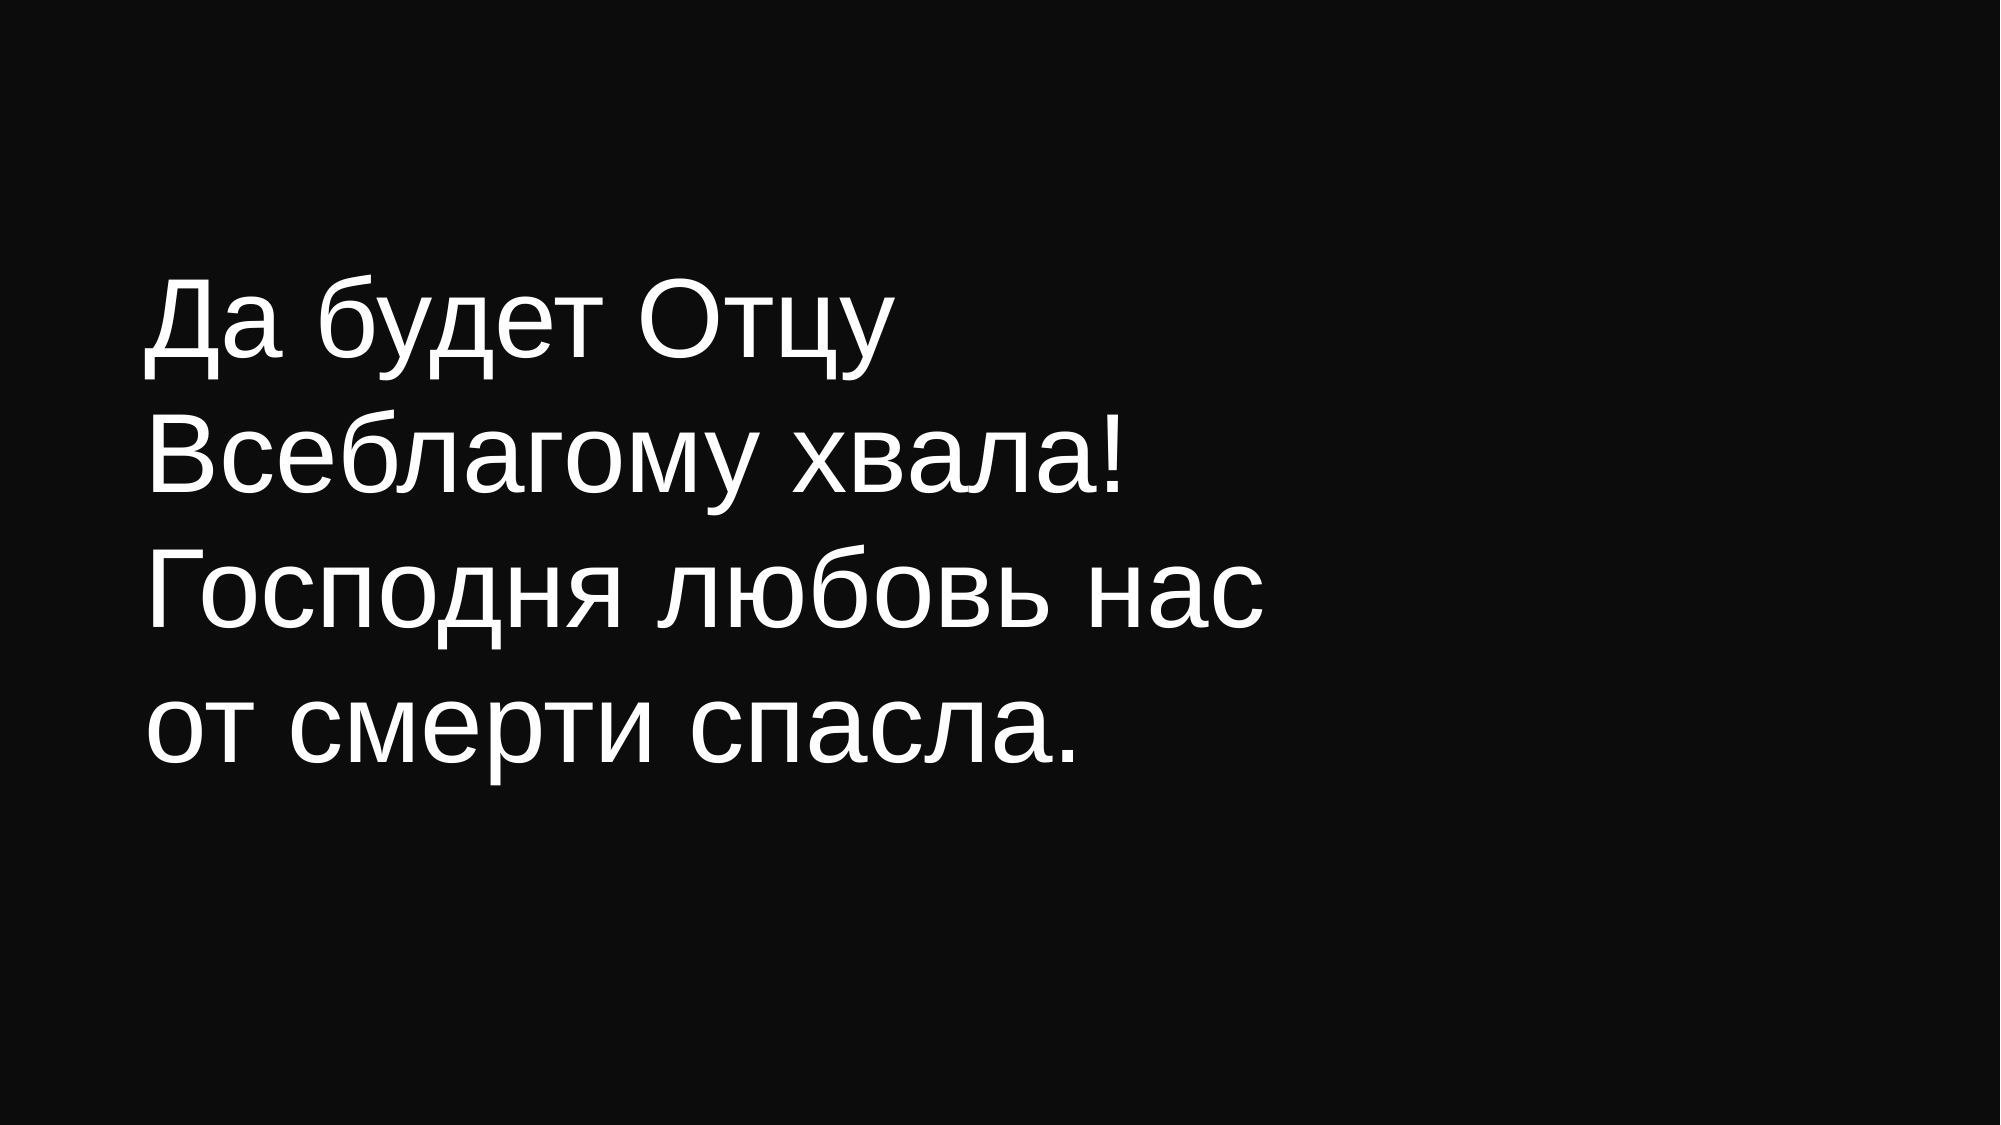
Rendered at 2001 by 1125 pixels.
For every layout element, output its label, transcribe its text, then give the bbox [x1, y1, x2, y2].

text_box Да будет Отцу Всеблагому хвала! Господня любовь нас от смерти спасла. [129, 195, 1705, 834]
